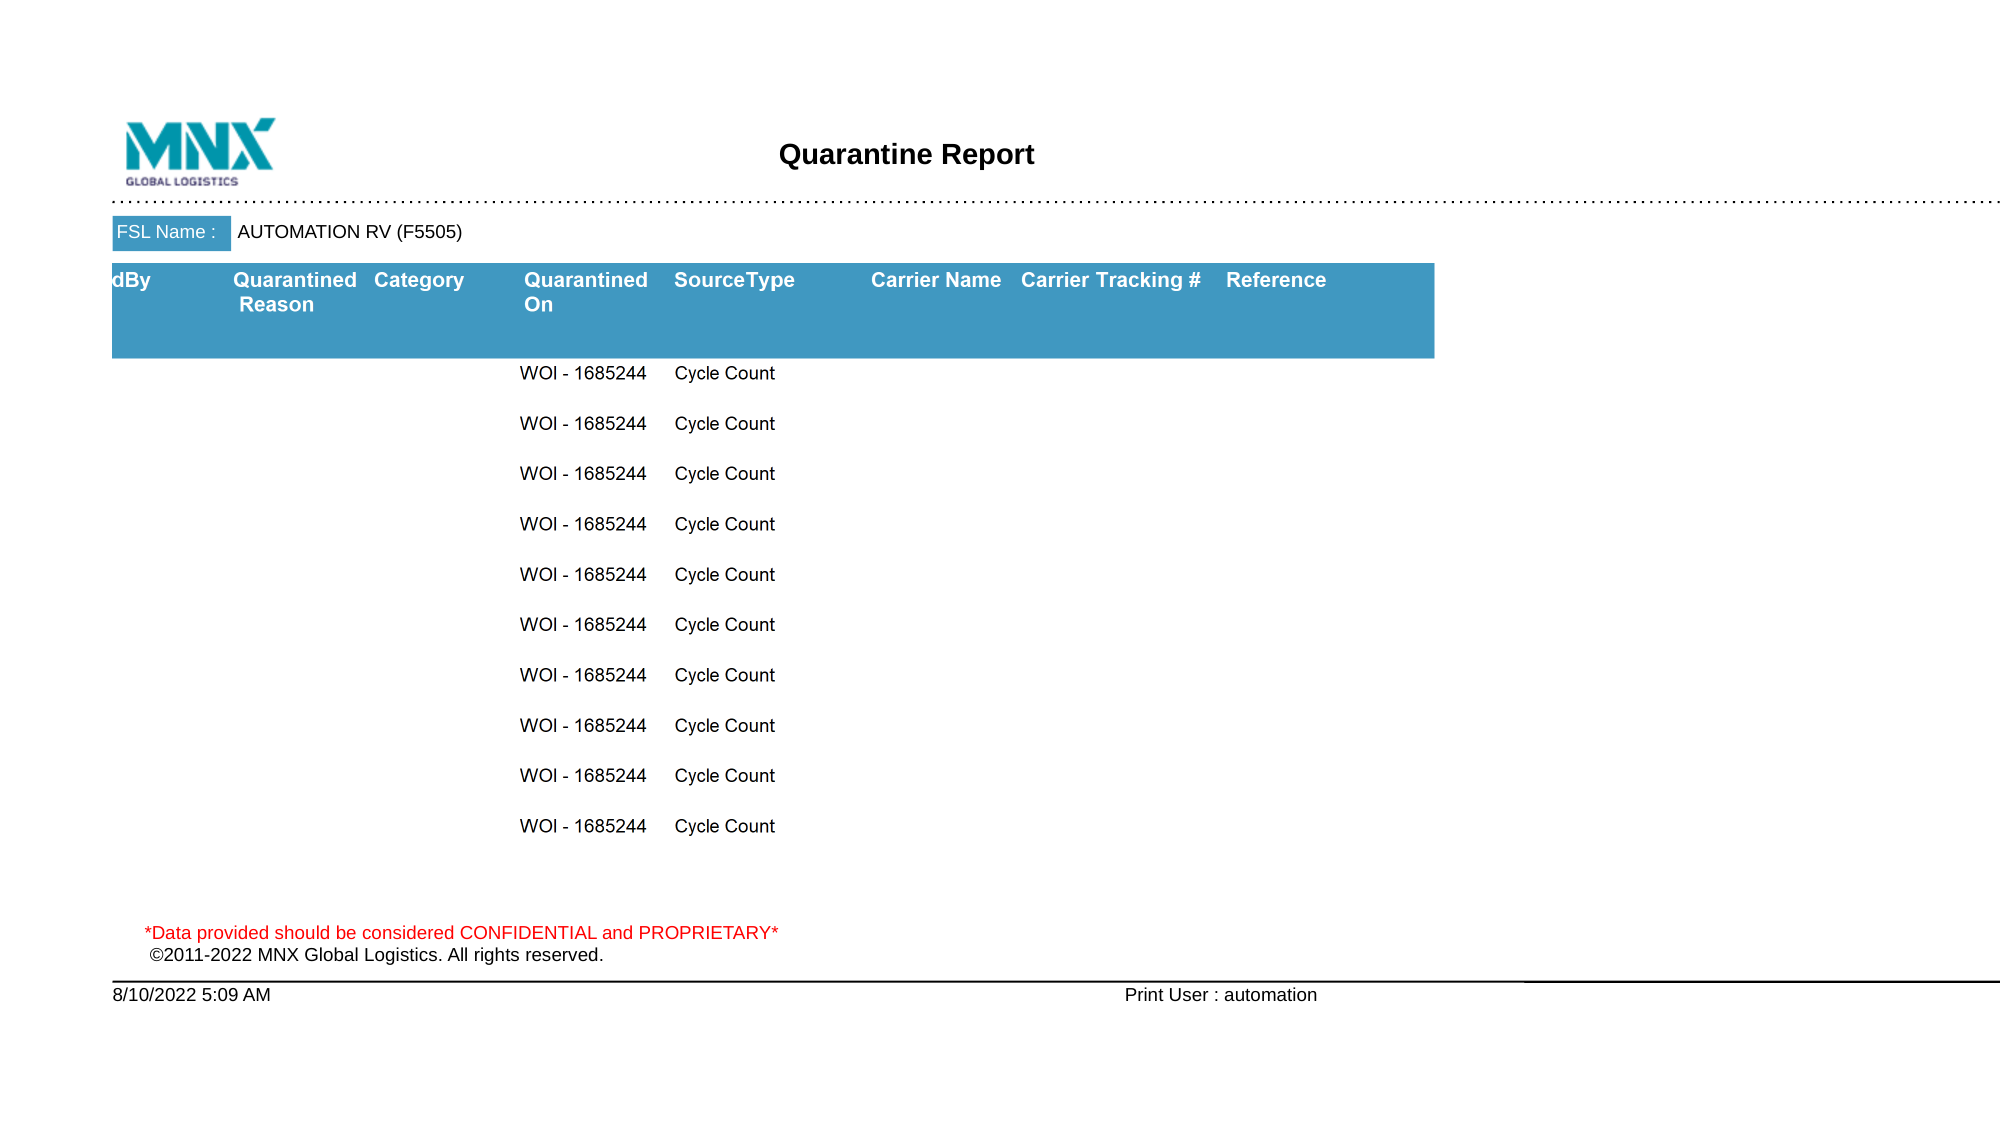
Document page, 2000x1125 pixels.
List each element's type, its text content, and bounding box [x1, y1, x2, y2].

text_box Print User : automation [1055, 983, 1387, 1013]
text_box 8/10/2022 5:09 AM [112, 983, 343, 1013]
text_box ©2011-2022 MNX Global Logistics. All rights reserved. [144, 942, 1158, 964]
text_box Quarantine Report [562, 131, 1252, 173]
picture [112, 263, 1435, 862]
picture [112, 115, 323, 188]
text_box FSL Name : [112, 215, 232, 252]
text_box *Data provided should be considered CONFIDENTIAL and PROPRIETARY* [144, 920, 1158, 942]
text_box AUTOMATION RV (F5505) [233, 215, 669, 252]
